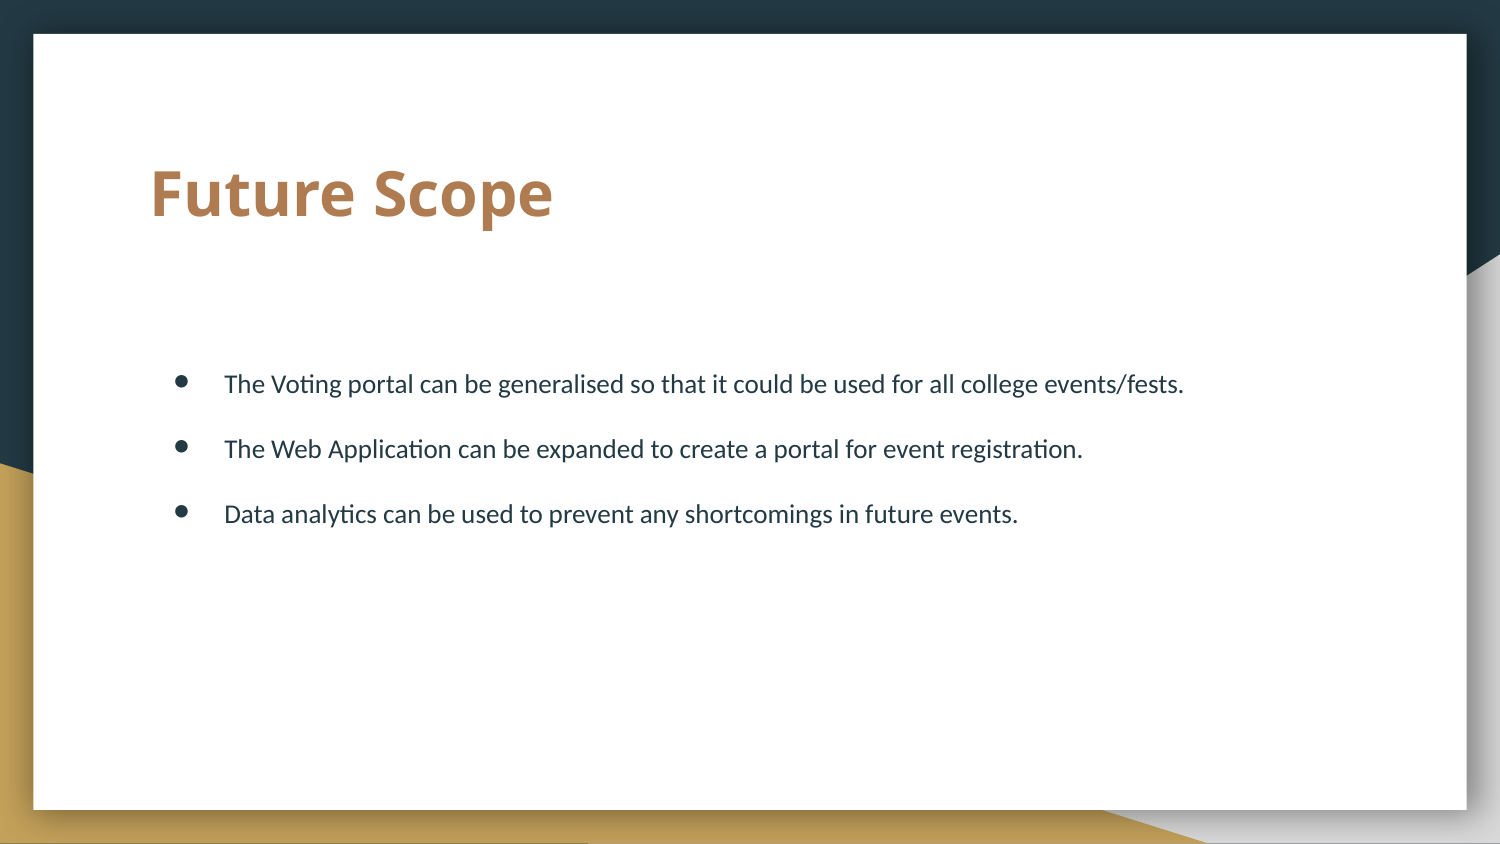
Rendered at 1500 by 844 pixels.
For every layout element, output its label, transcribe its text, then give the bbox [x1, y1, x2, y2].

title Future Scope [134, 138, 1366, 247]
list The Voting portal can be generalised so that it could be used for all college events/fests. The Web Application can be expanded to create a portal for event registration. Data analytics can be used to prevent any shortcomings in future events. [134, 247, 1366, 649]
